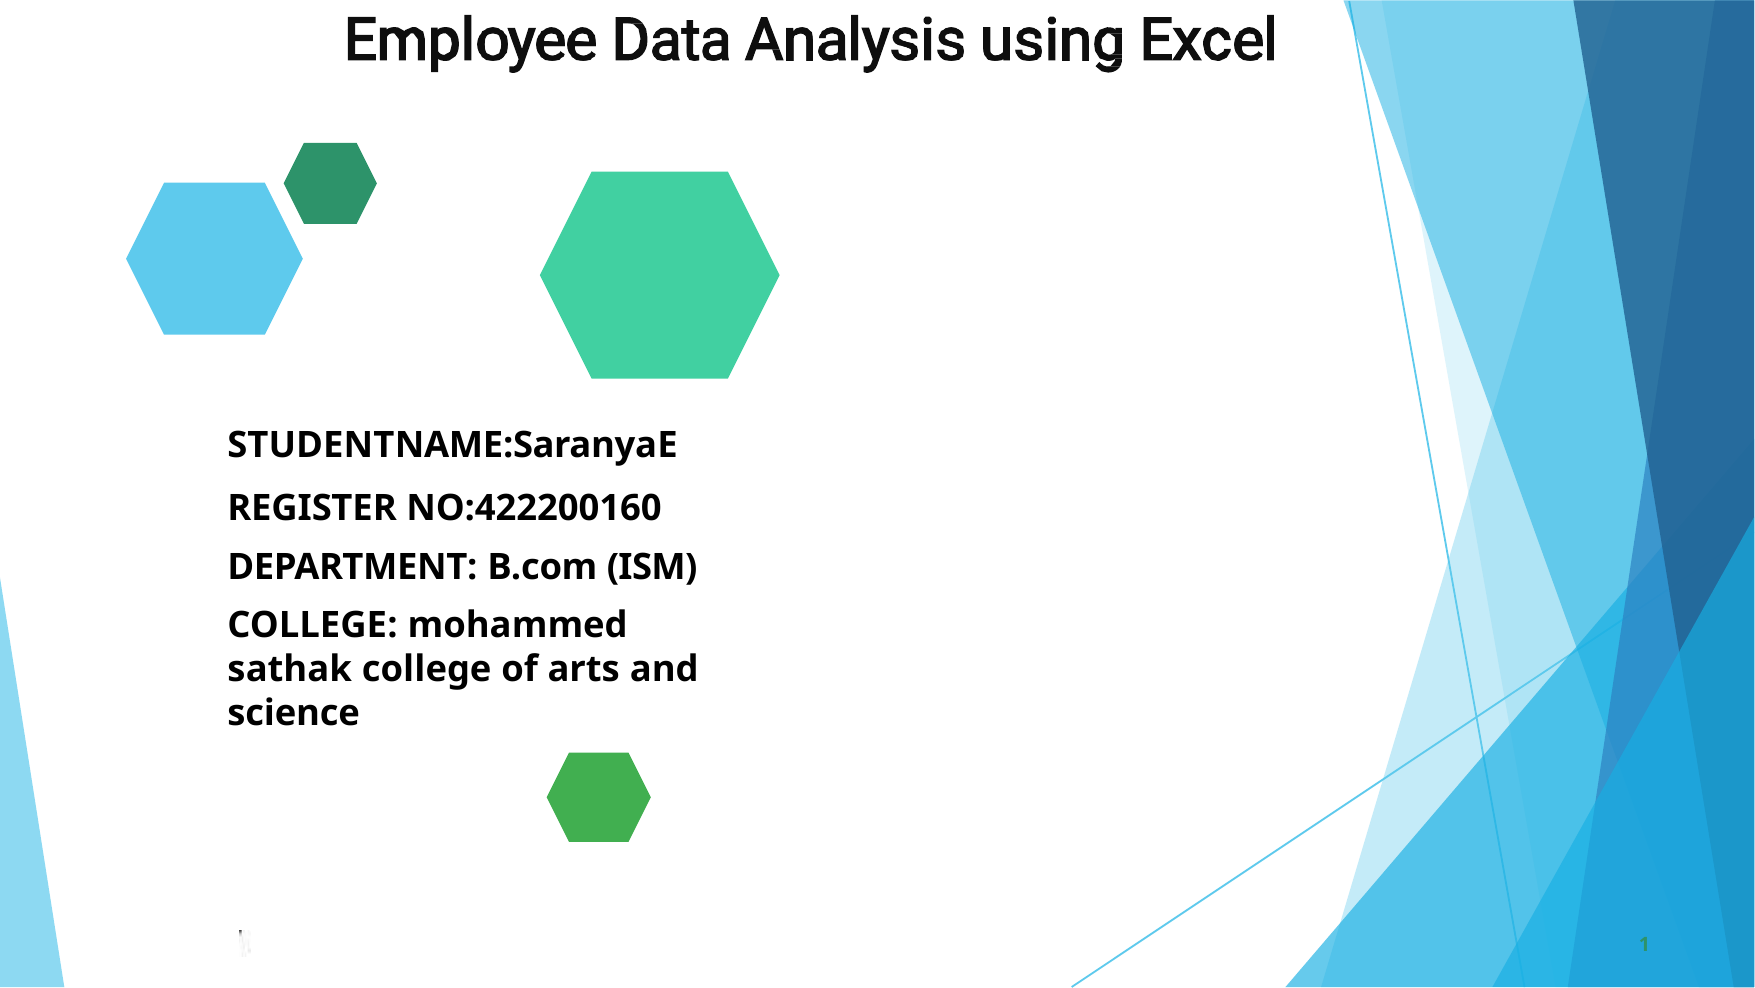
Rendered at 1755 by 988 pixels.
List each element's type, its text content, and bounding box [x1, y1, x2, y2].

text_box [347, 14, 596, 74]
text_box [615, 16, 730, 62]
text_box [539, 171, 780, 379]
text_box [744, 14, 964, 74]
text_box STUDENTNAME:SaranyaE REGISTER NO:422200160 DEPARTMENT: B.com (ISM) COLLEGE: mohammed sathak college of arts and science [225, 401, 1235, 733]
picture [239, 930, 251, 957]
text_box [1143, 14, 1275, 62]
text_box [983, 16, 1123, 73]
text_box [546, 752, 651, 842]
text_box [125, 142, 378, 335]
slide_number 1 [1621, 930, 1659, 988]
